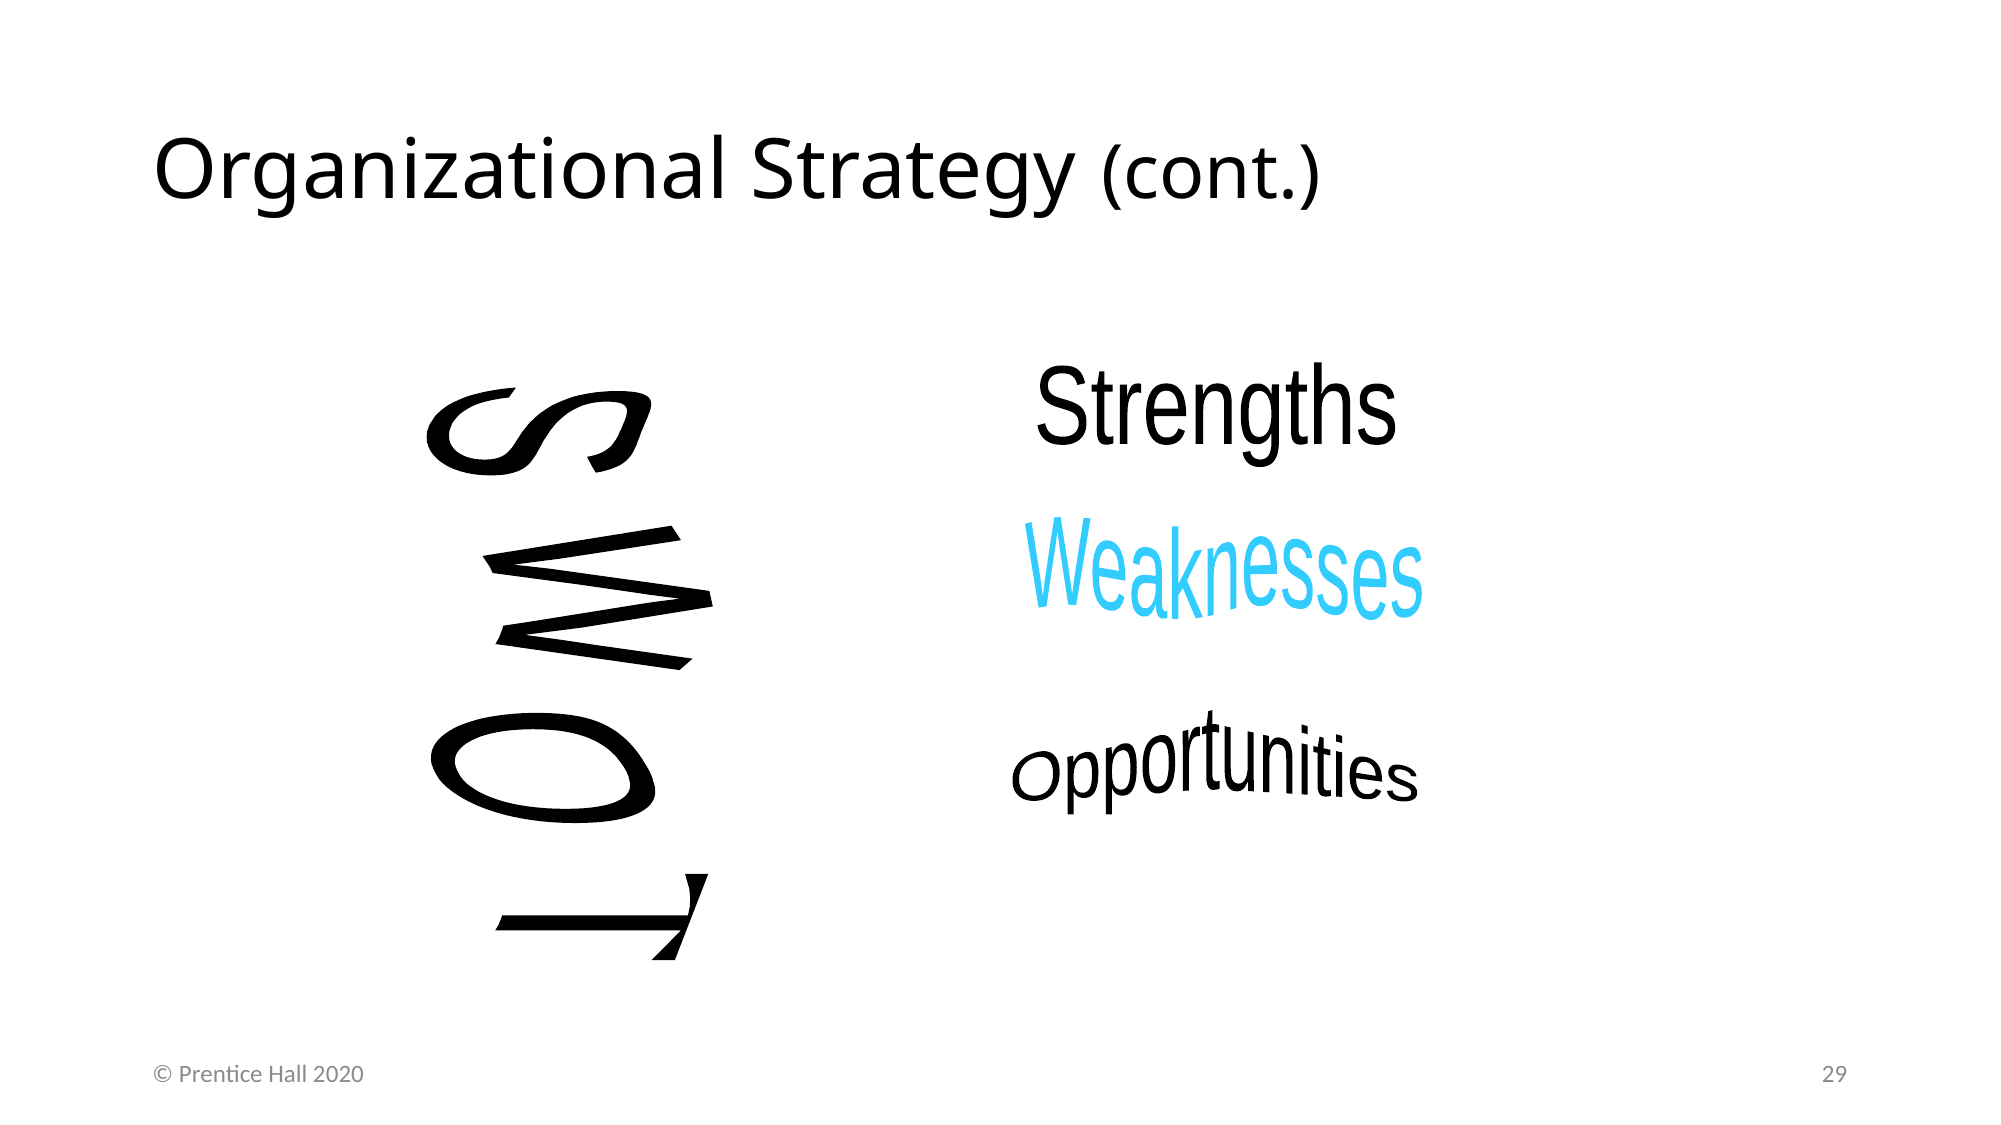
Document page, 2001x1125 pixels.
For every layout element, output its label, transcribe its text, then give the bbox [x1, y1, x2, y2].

slide_number 29 [1412, 1042, 1863, 1103]
title Organizational Strategy (cont.) [137, 59, 1863, 278]
slide_number © Prentice Hall 2020 [137, 1042, 588, 1103]
